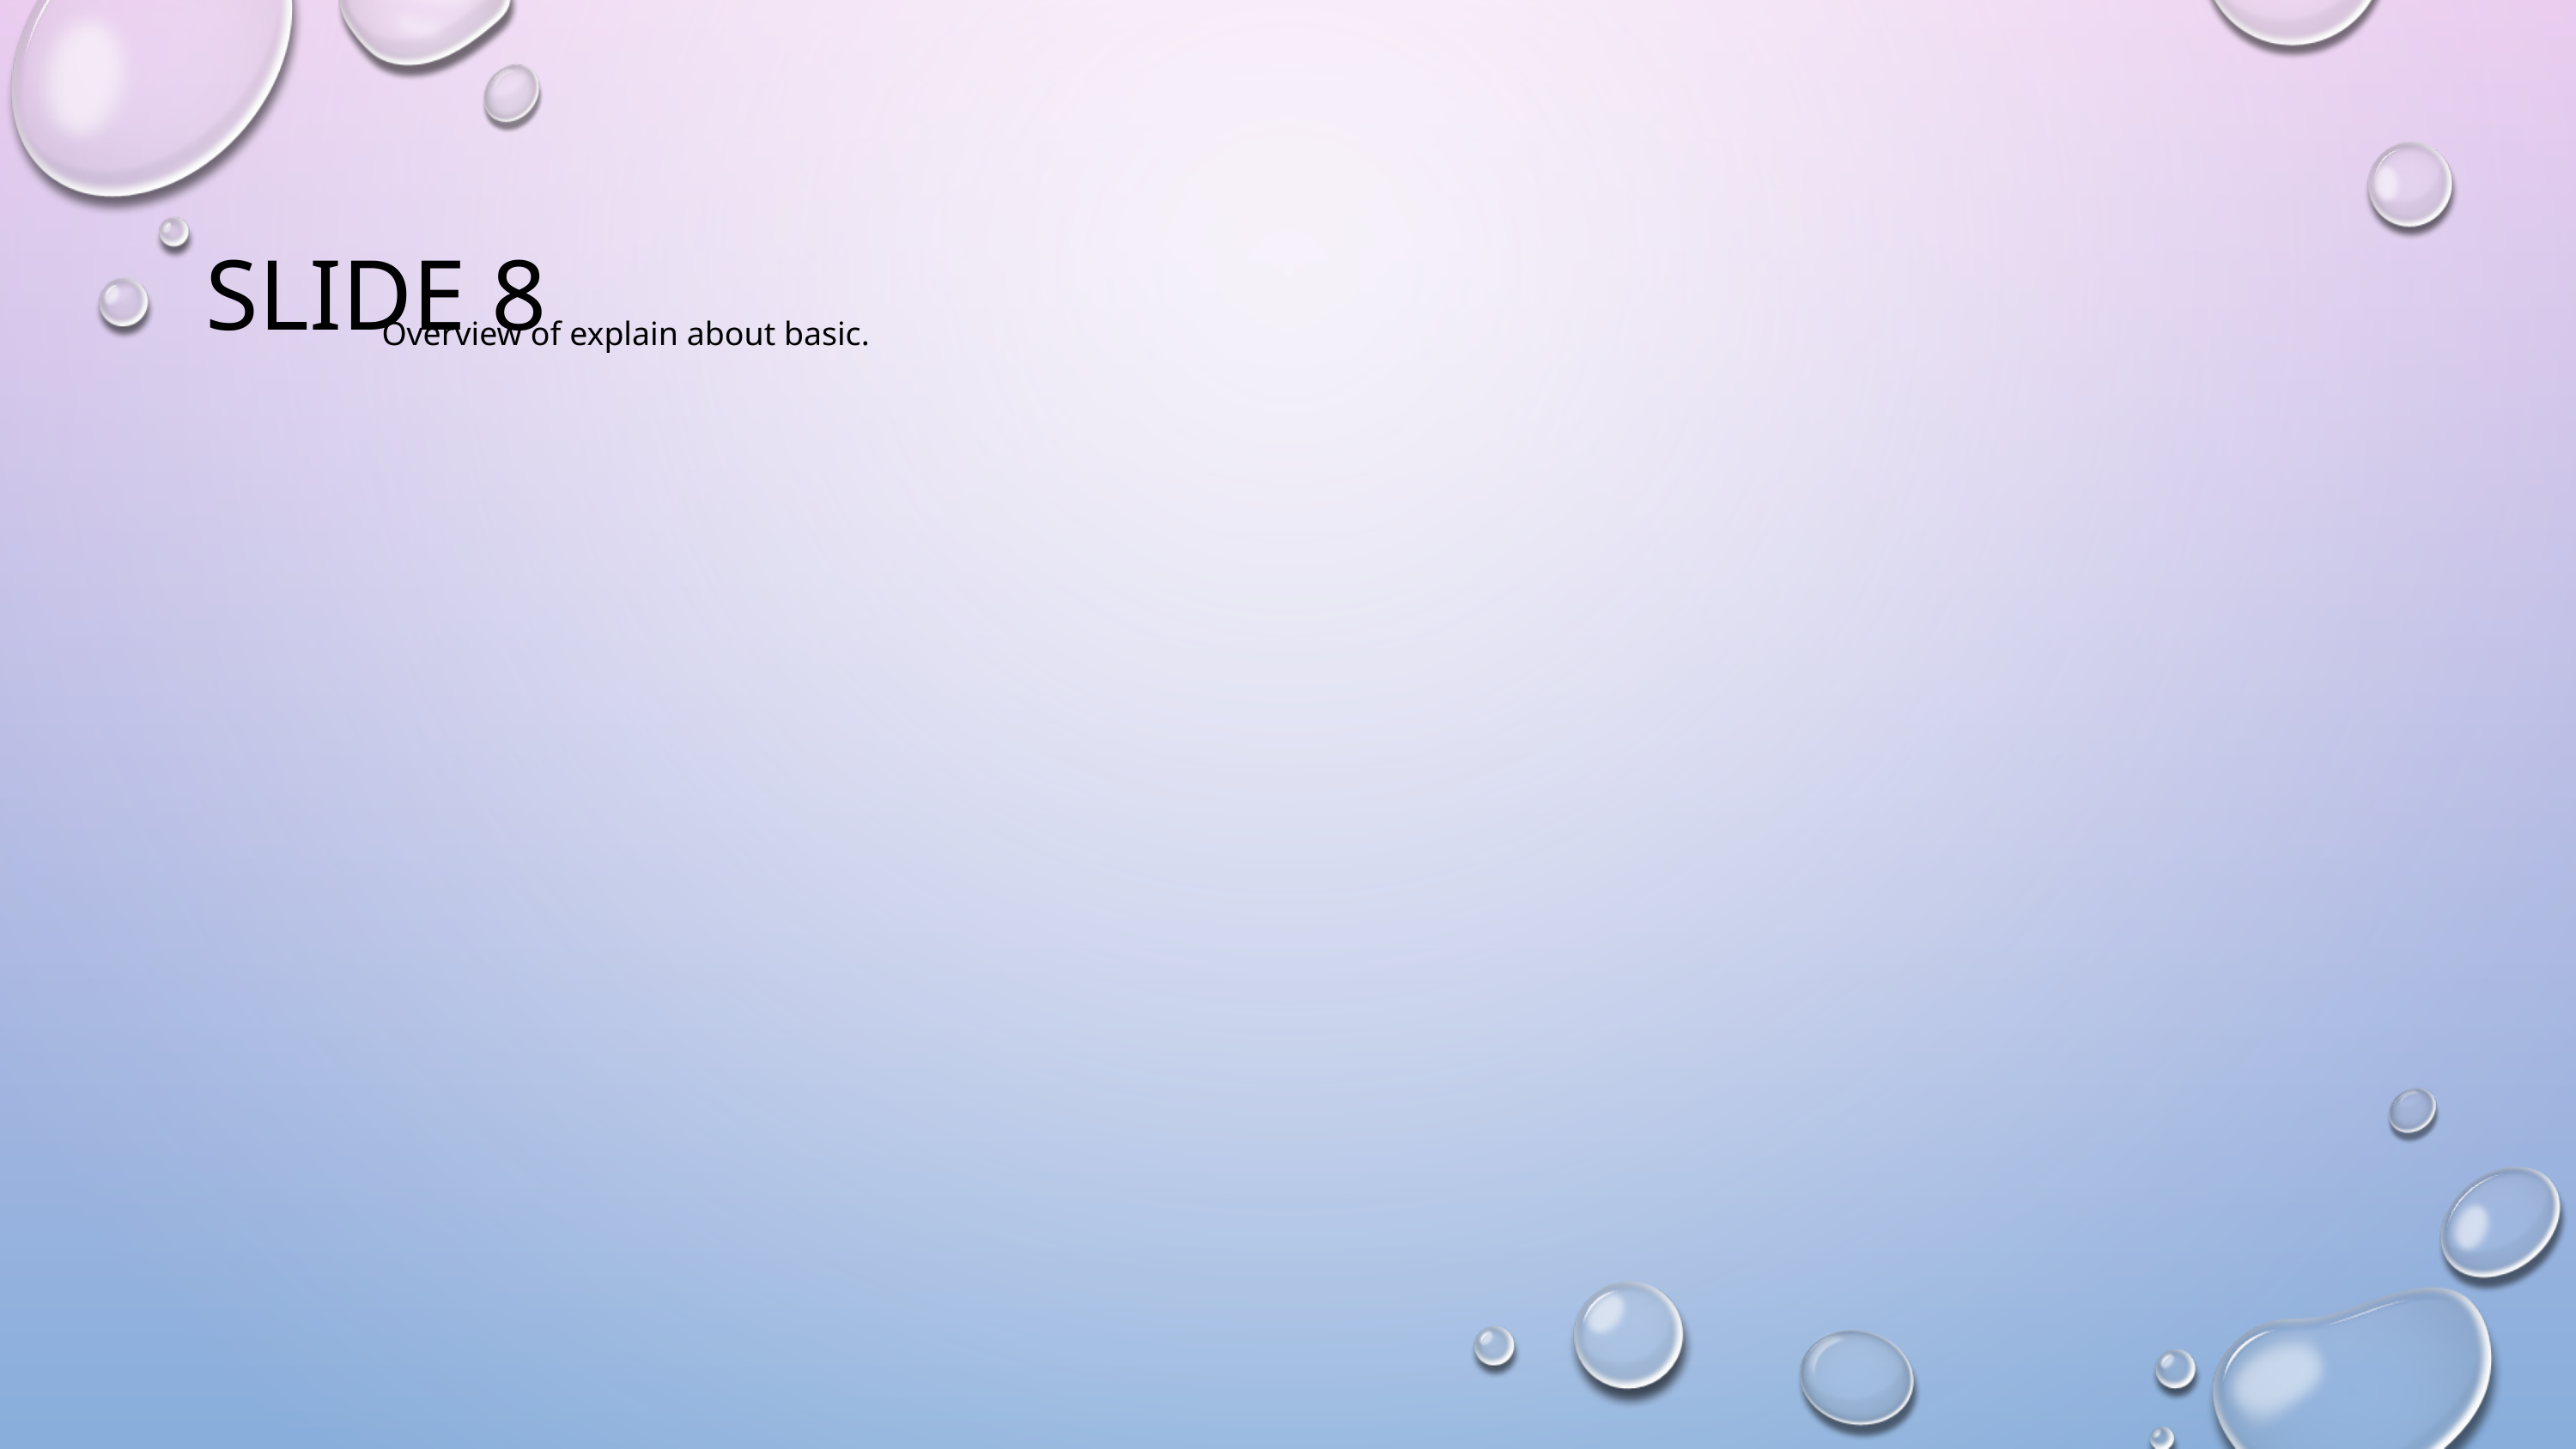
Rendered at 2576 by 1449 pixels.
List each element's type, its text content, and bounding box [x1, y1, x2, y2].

picture [0, 0, 2576, 1449]
title Slide 8 [192, 130, 2384, 468]
text_box Overview of explain about basic. [368, 268, 884, 359]
